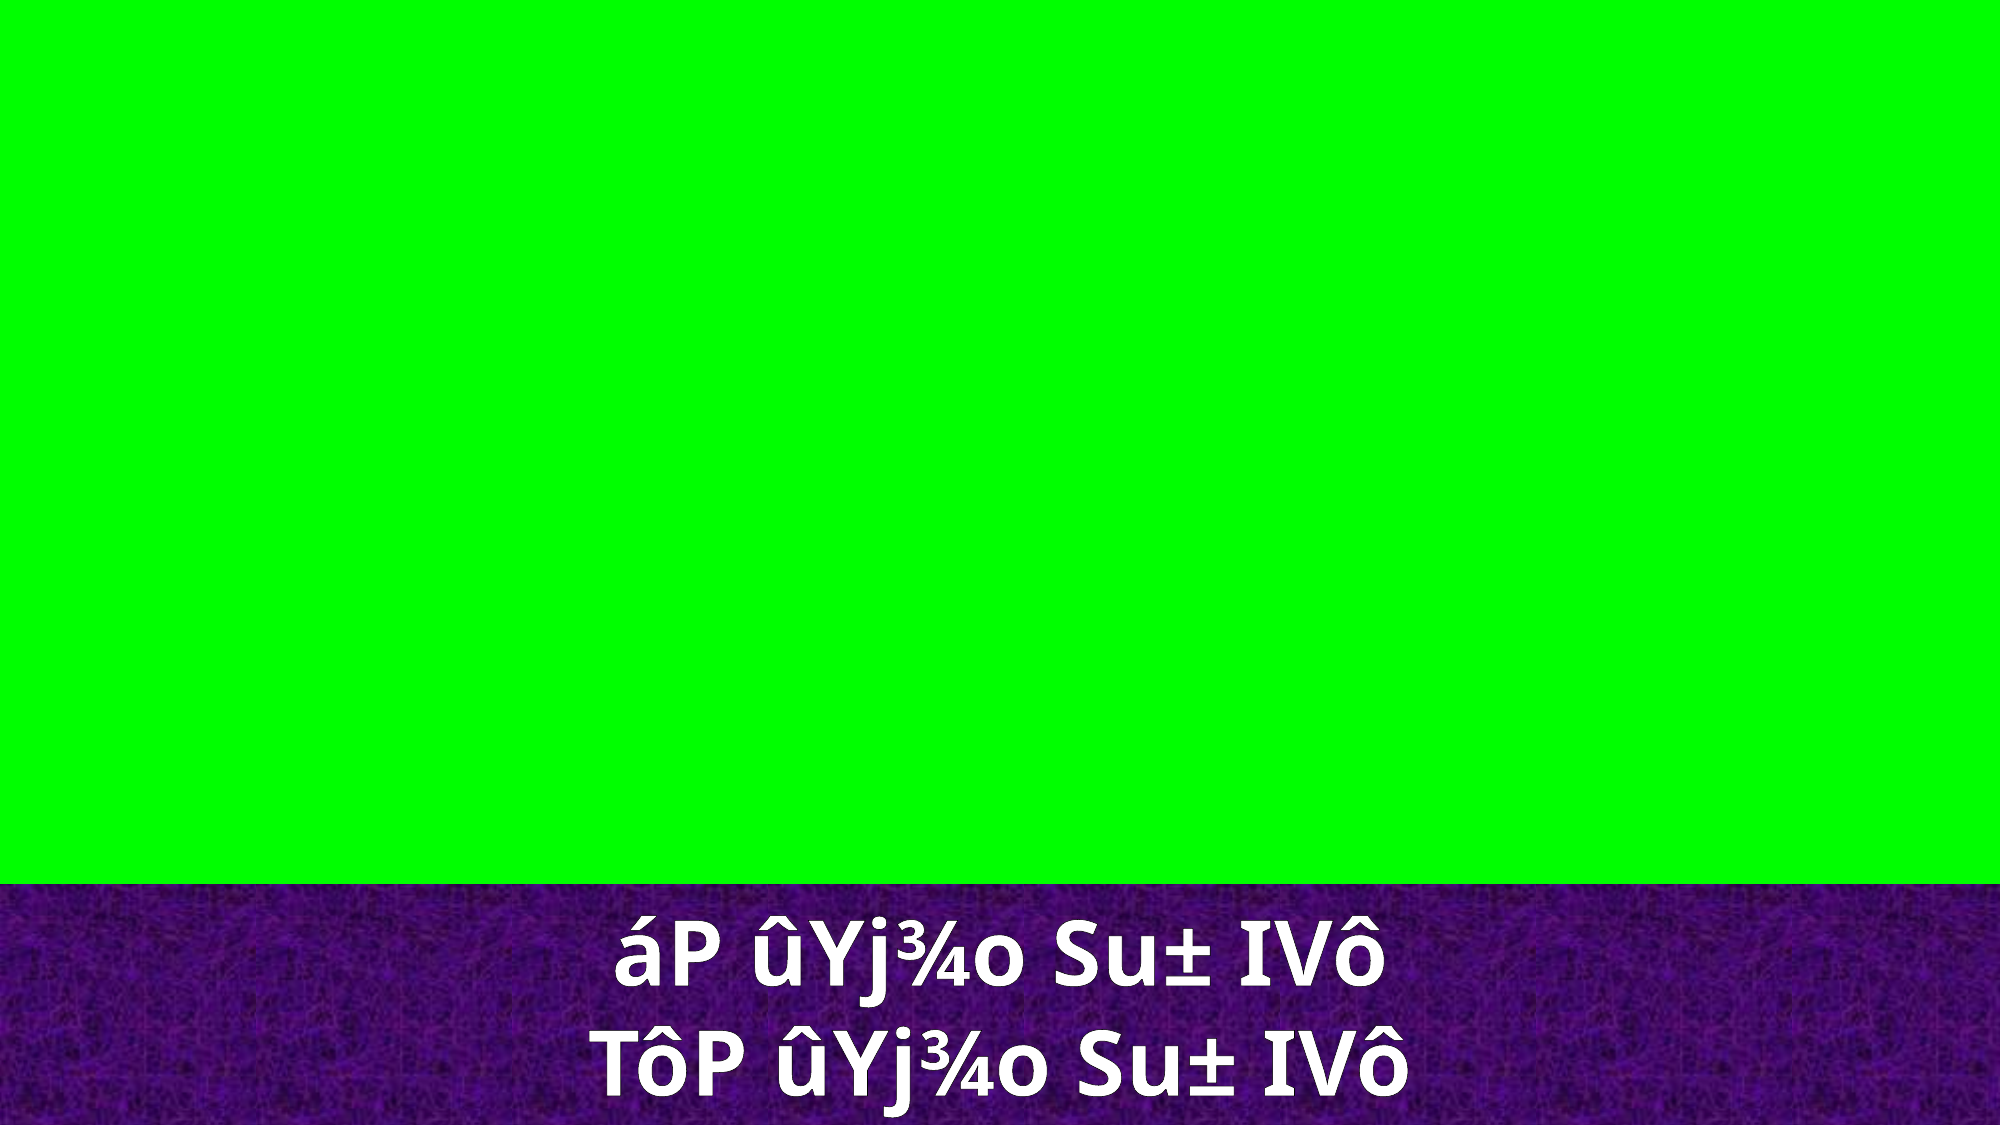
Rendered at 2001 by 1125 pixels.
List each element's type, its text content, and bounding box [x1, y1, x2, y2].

text_box áP ûYj¾o Su± IVô TôP ûYj¾o Su± IVô [0, 886, 2000, 1122]
